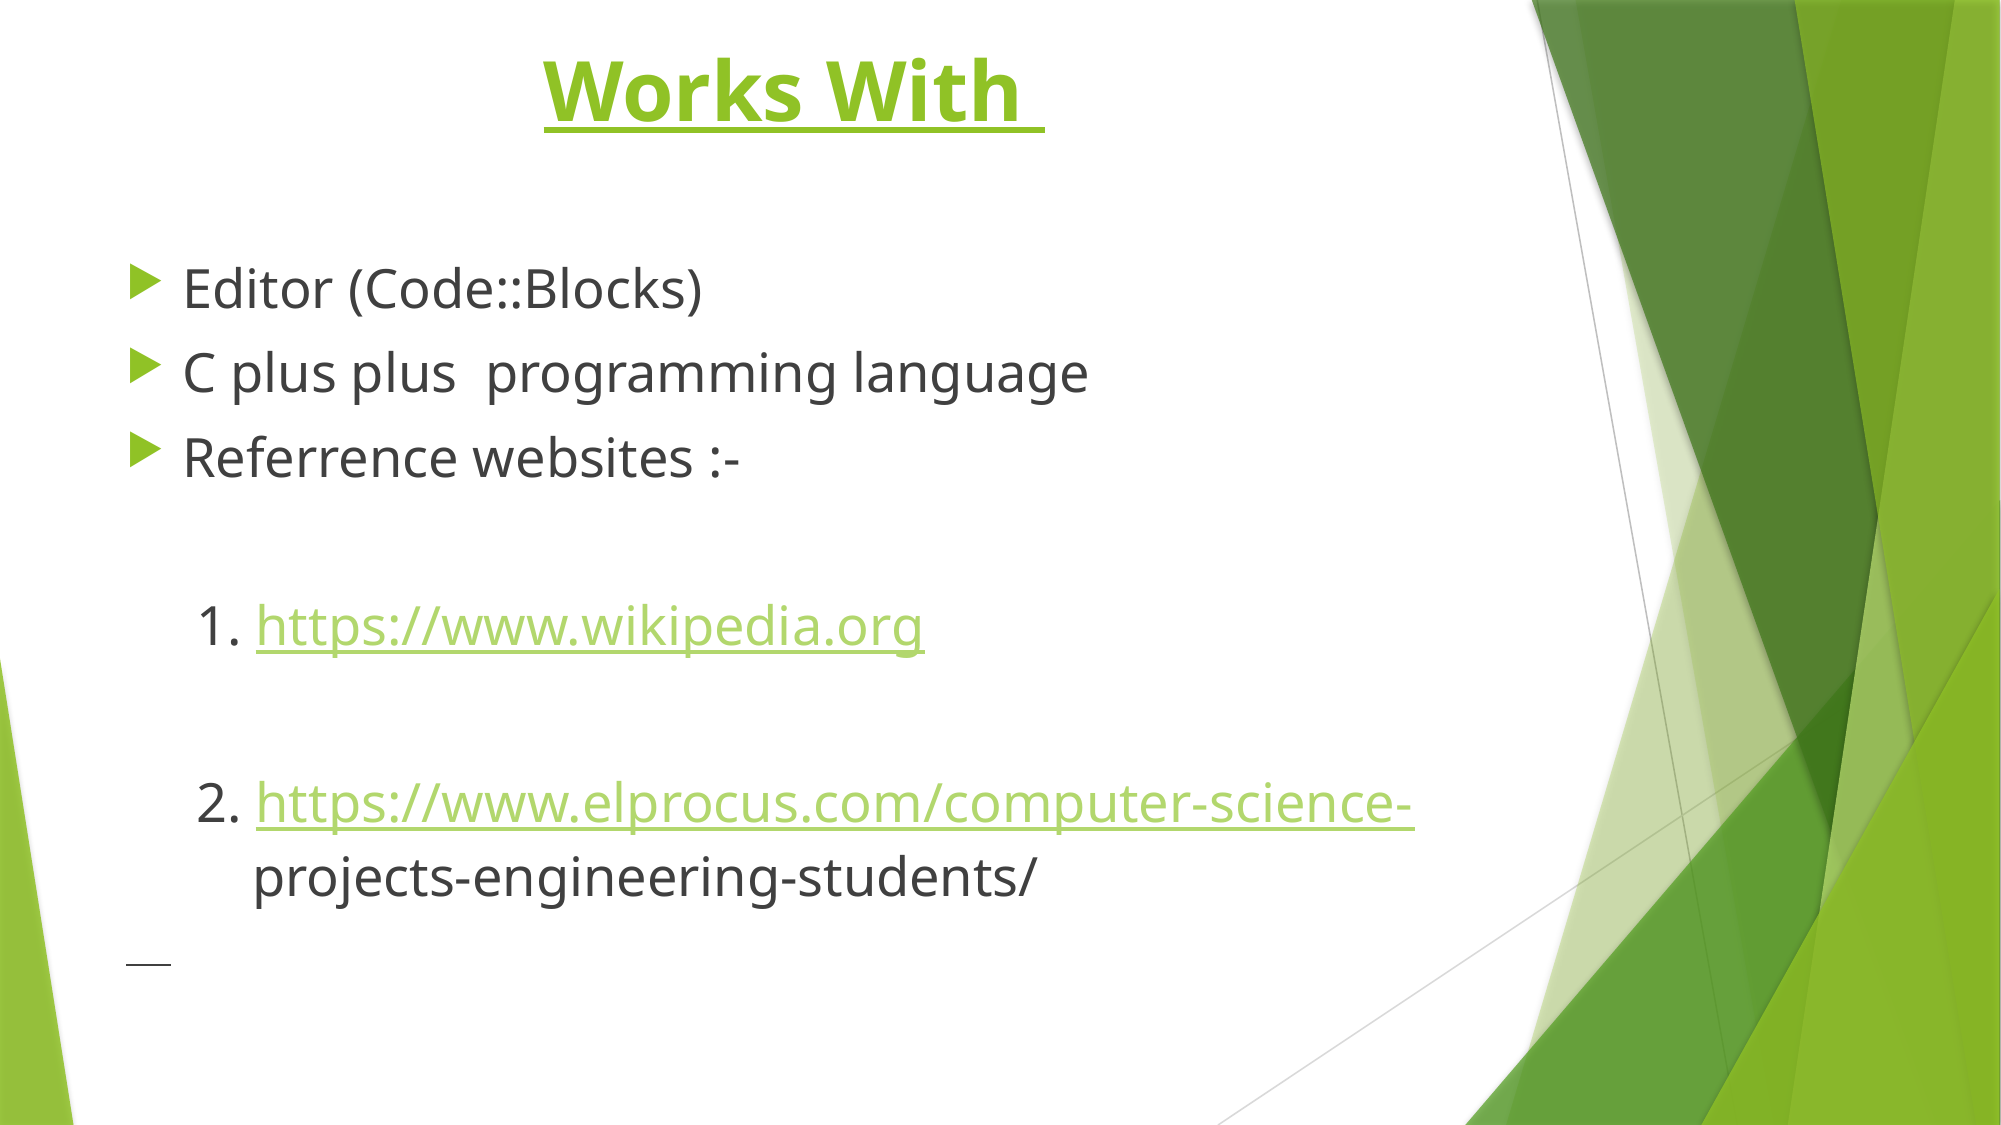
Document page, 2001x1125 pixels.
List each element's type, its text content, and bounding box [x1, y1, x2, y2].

title Works With [89, 30, 1500, 247]
list Editor (Code::Blocks) C plus plus programming language Referrence websites :- 1. https://www.wikipedia.org 2. https://www.elprocus.com/computer-science- projects-engineering-students/ [111, 246, 1522, 991]
